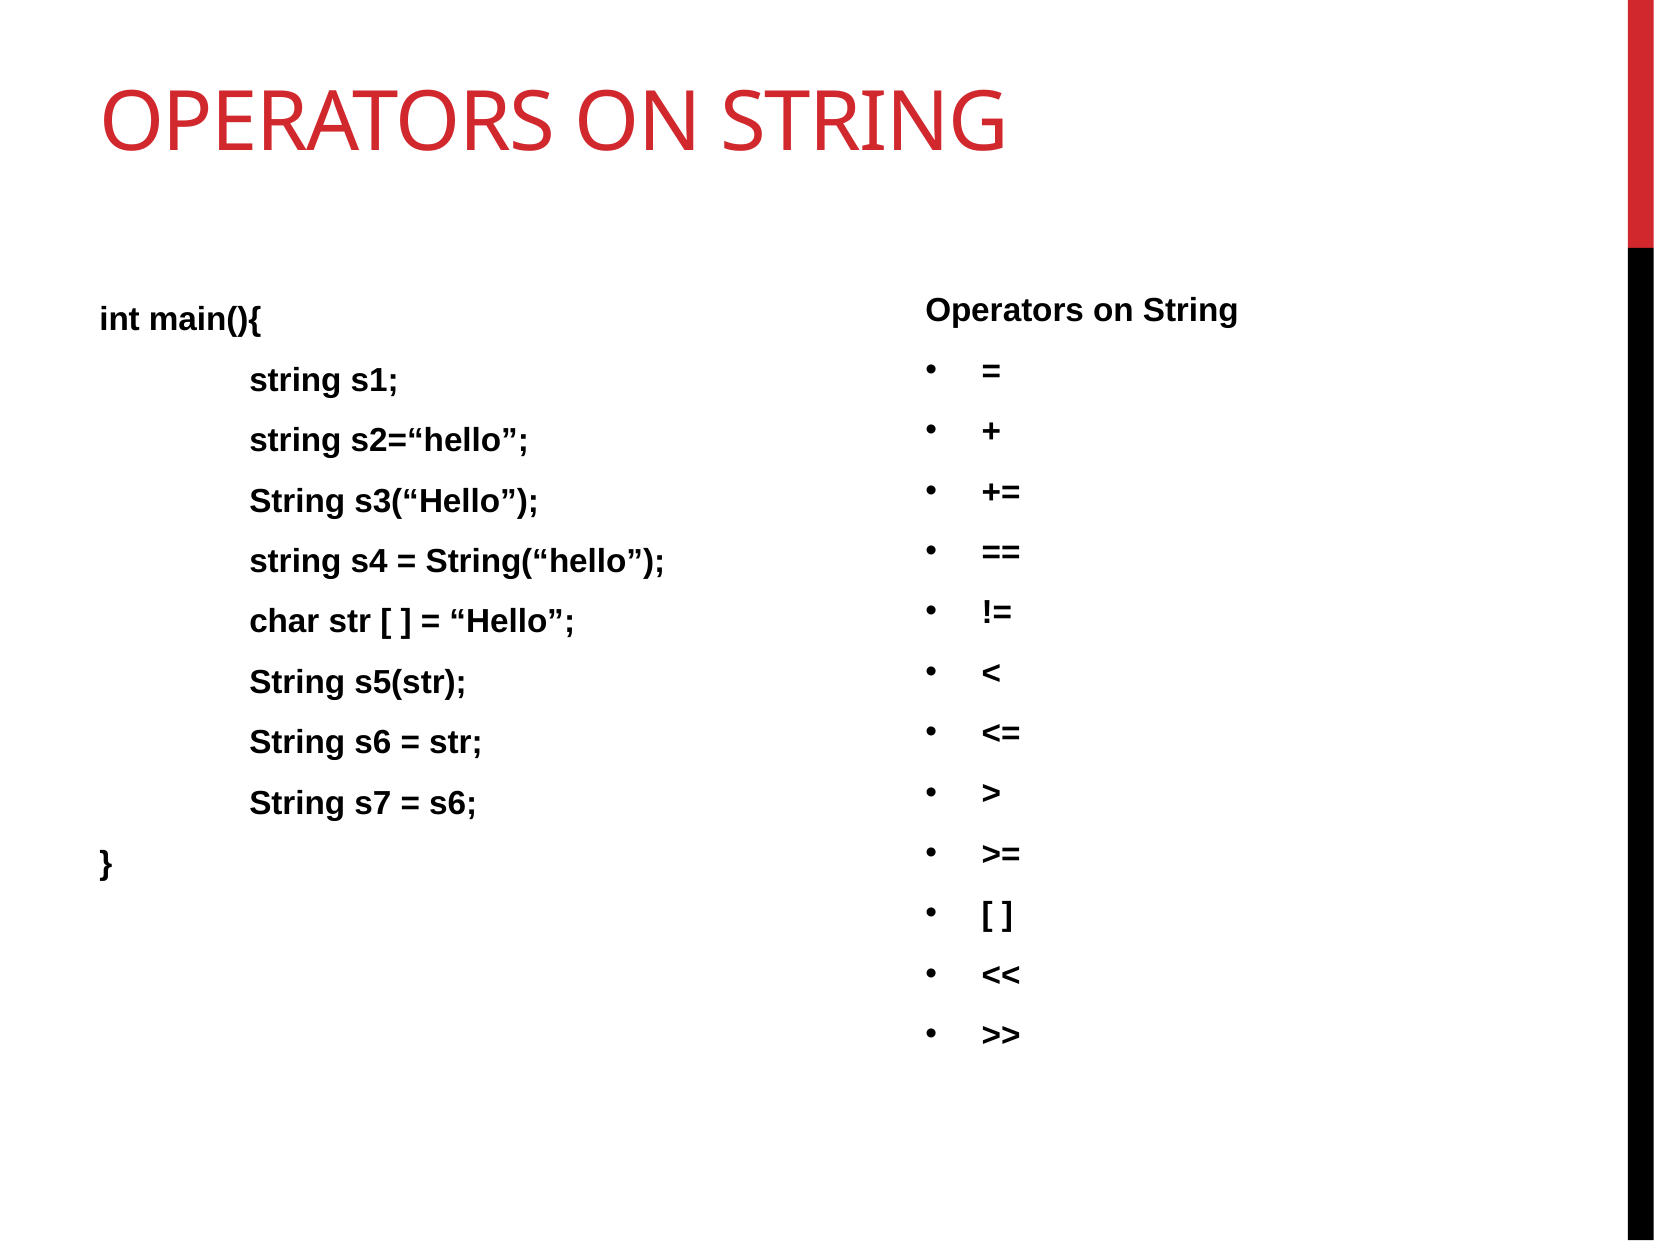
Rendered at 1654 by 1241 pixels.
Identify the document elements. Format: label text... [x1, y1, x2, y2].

list int main(){ string s1; string s2=“hello”; String s3(“Hello”); string s4 = String(“hello”); char str [ ] = “Hello”; String s5(str); String s6 = str; String s7 = s6; } [82, 289, 886, 1100]
title Operators on String [82, 27, 1130, 276]
list Operators on String = + += == != < <= > >= [ ] << >> [908, 279, 1654, 1091]
